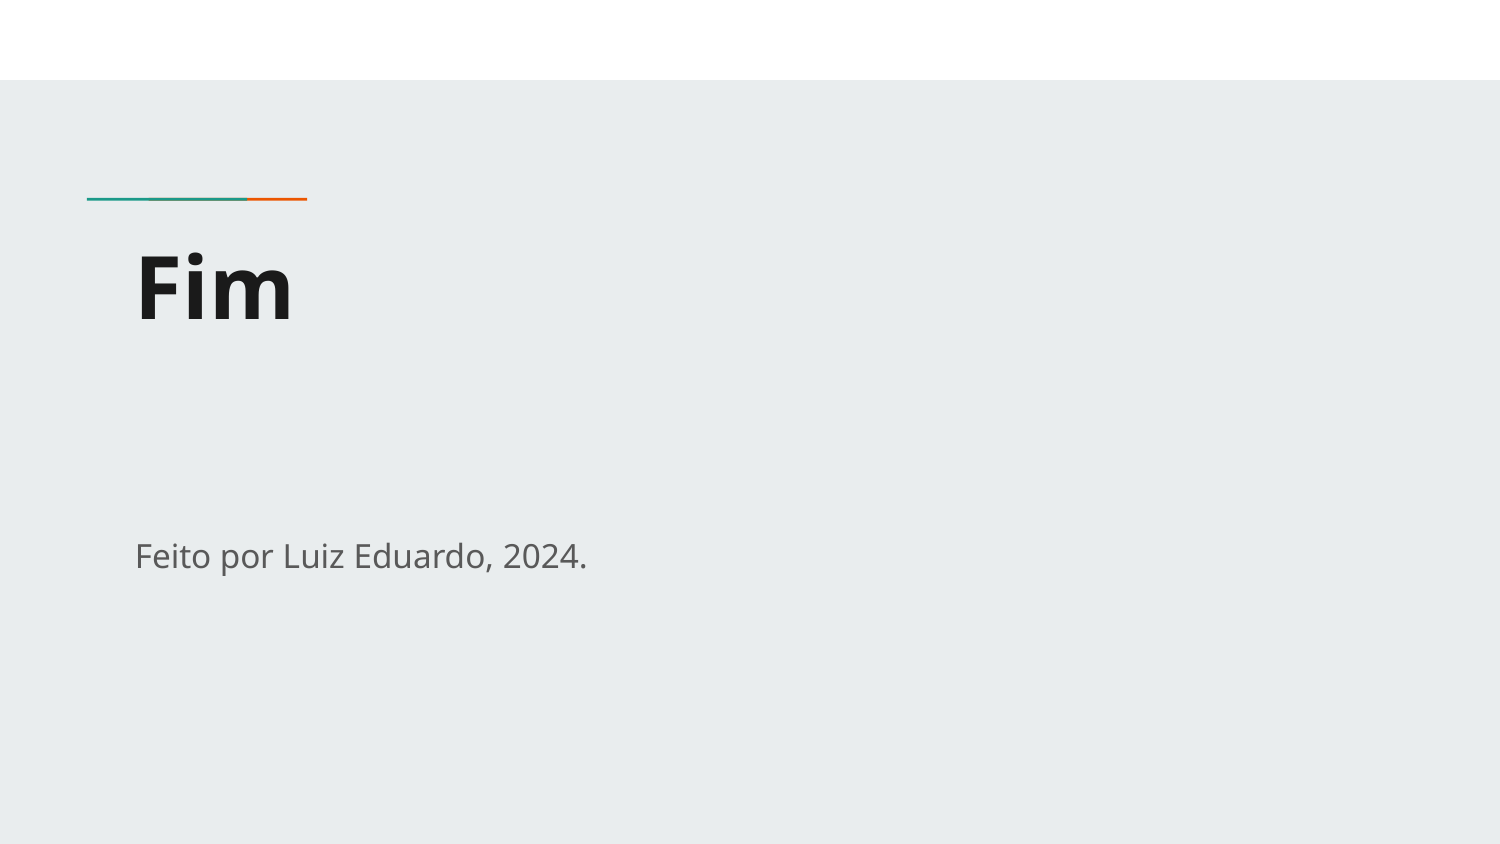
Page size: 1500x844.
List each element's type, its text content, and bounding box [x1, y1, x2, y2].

title Fim [119, 216, 1381, 490]
subtitle Feito por Luiz Eduardo, 2024. [119, 520, 1381, 610]
